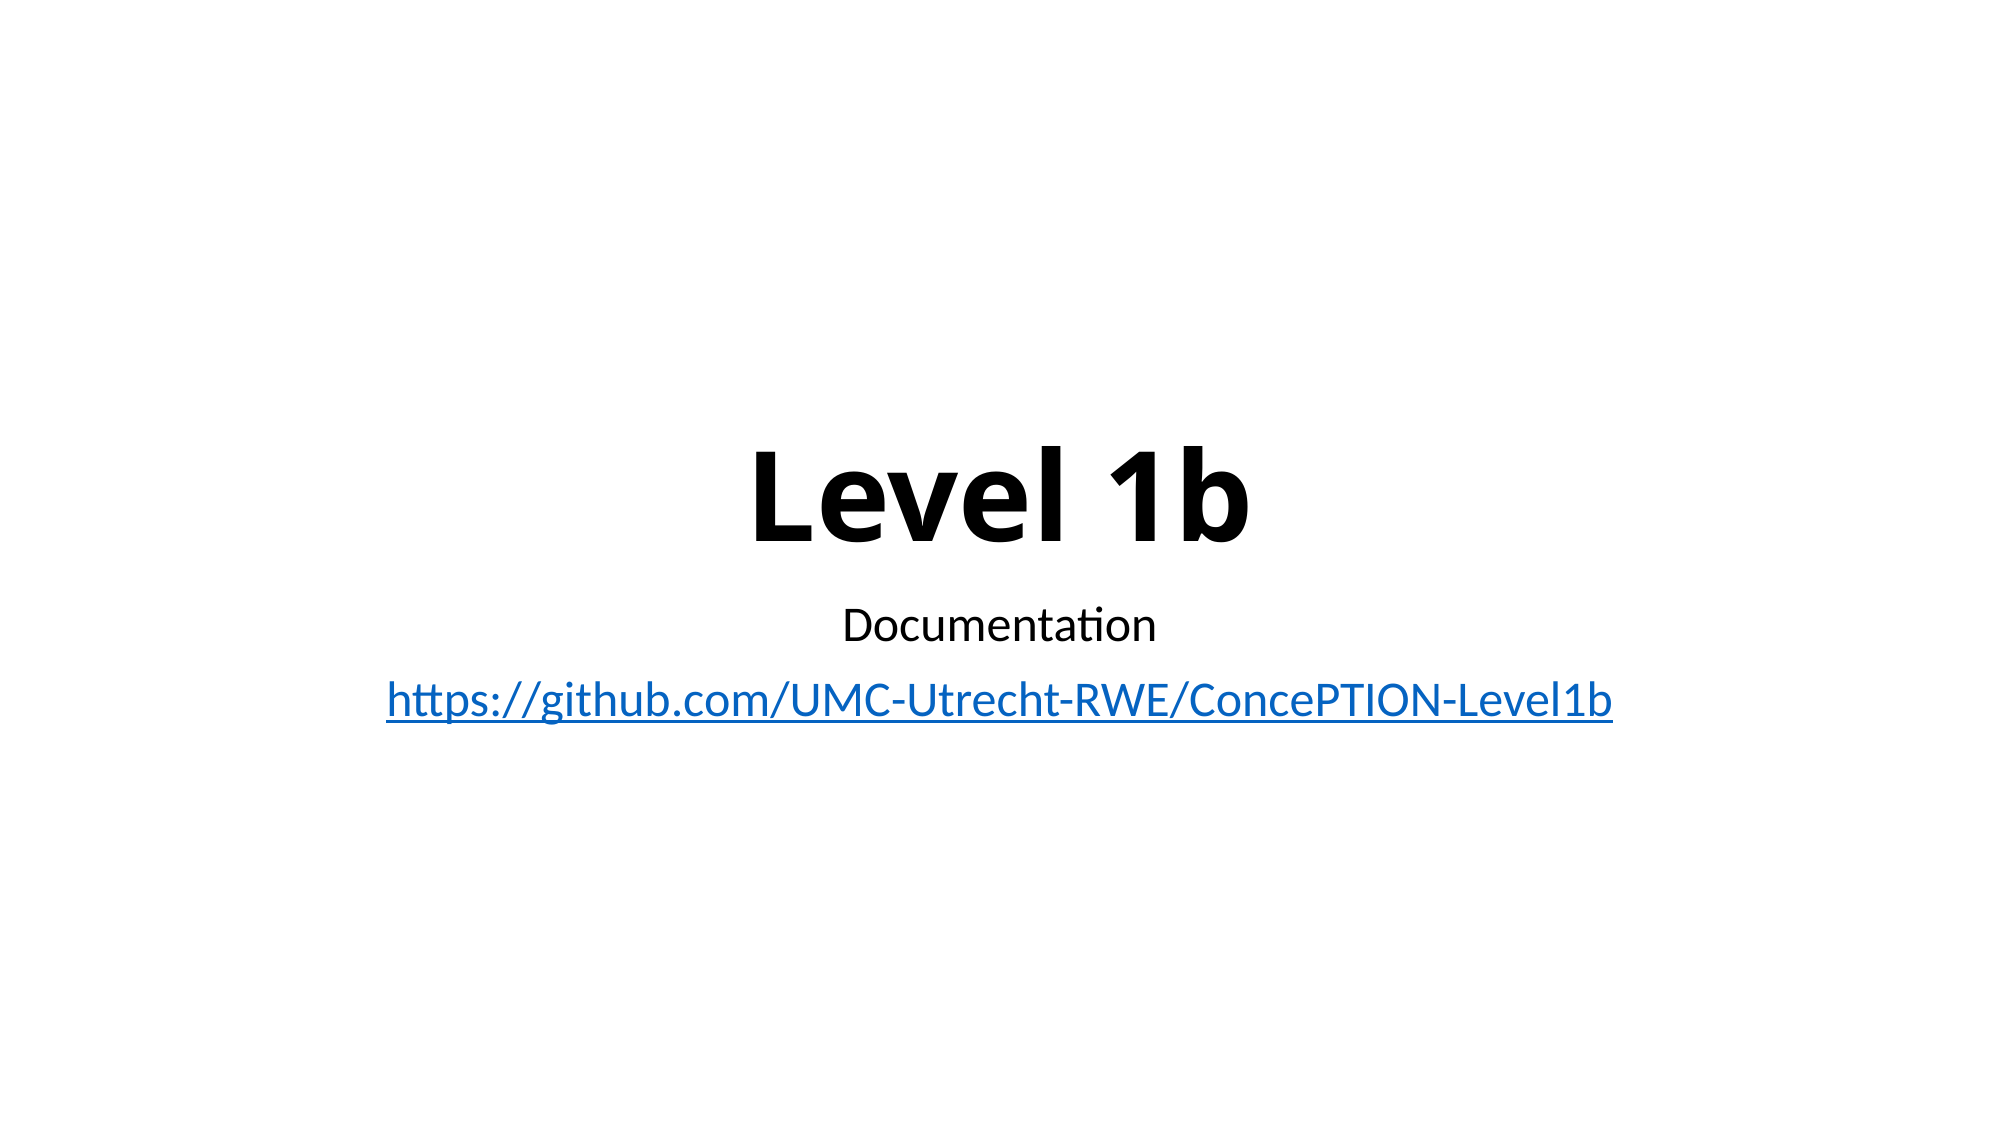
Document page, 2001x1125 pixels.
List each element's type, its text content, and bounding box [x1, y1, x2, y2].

title Level 1b [249, 184, 1750, 576]
subtitle Documentation https://github.com/UMC-Utrecht-RWE/ConcePTION-Level1b [249, 590, 1750, 756]
